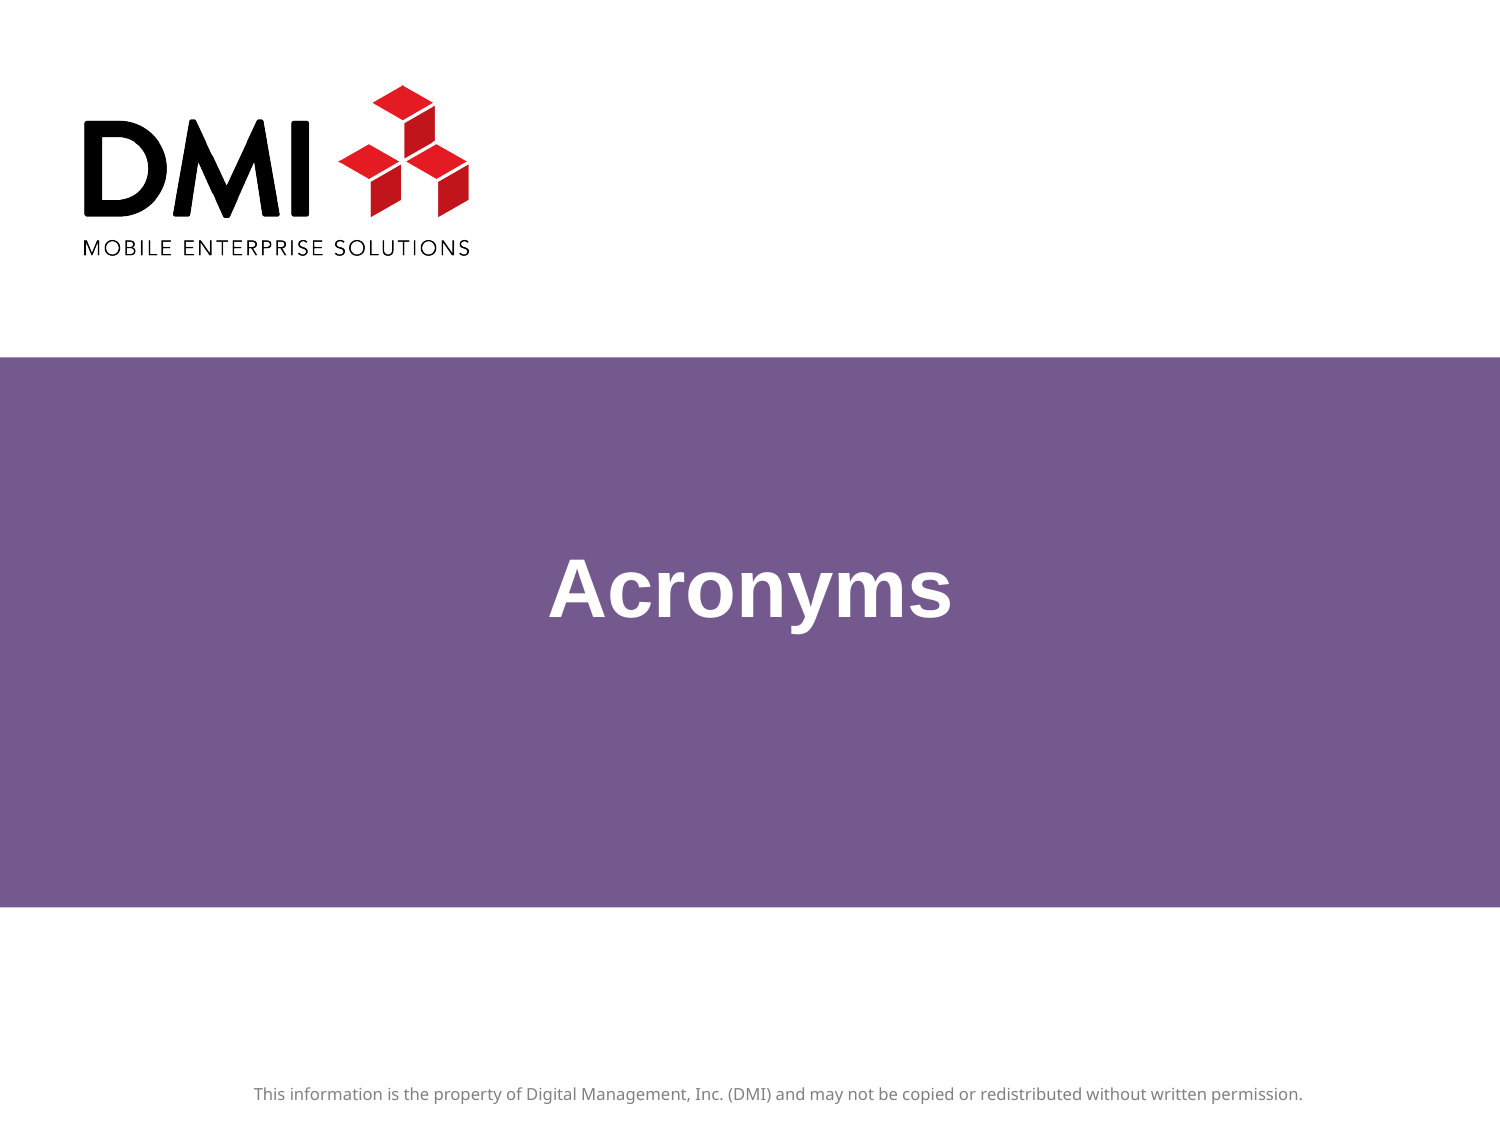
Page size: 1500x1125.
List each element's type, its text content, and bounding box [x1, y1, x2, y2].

title Acronyms [65, 526, 1436, 703]
picture [84, 85, 469, 256]
